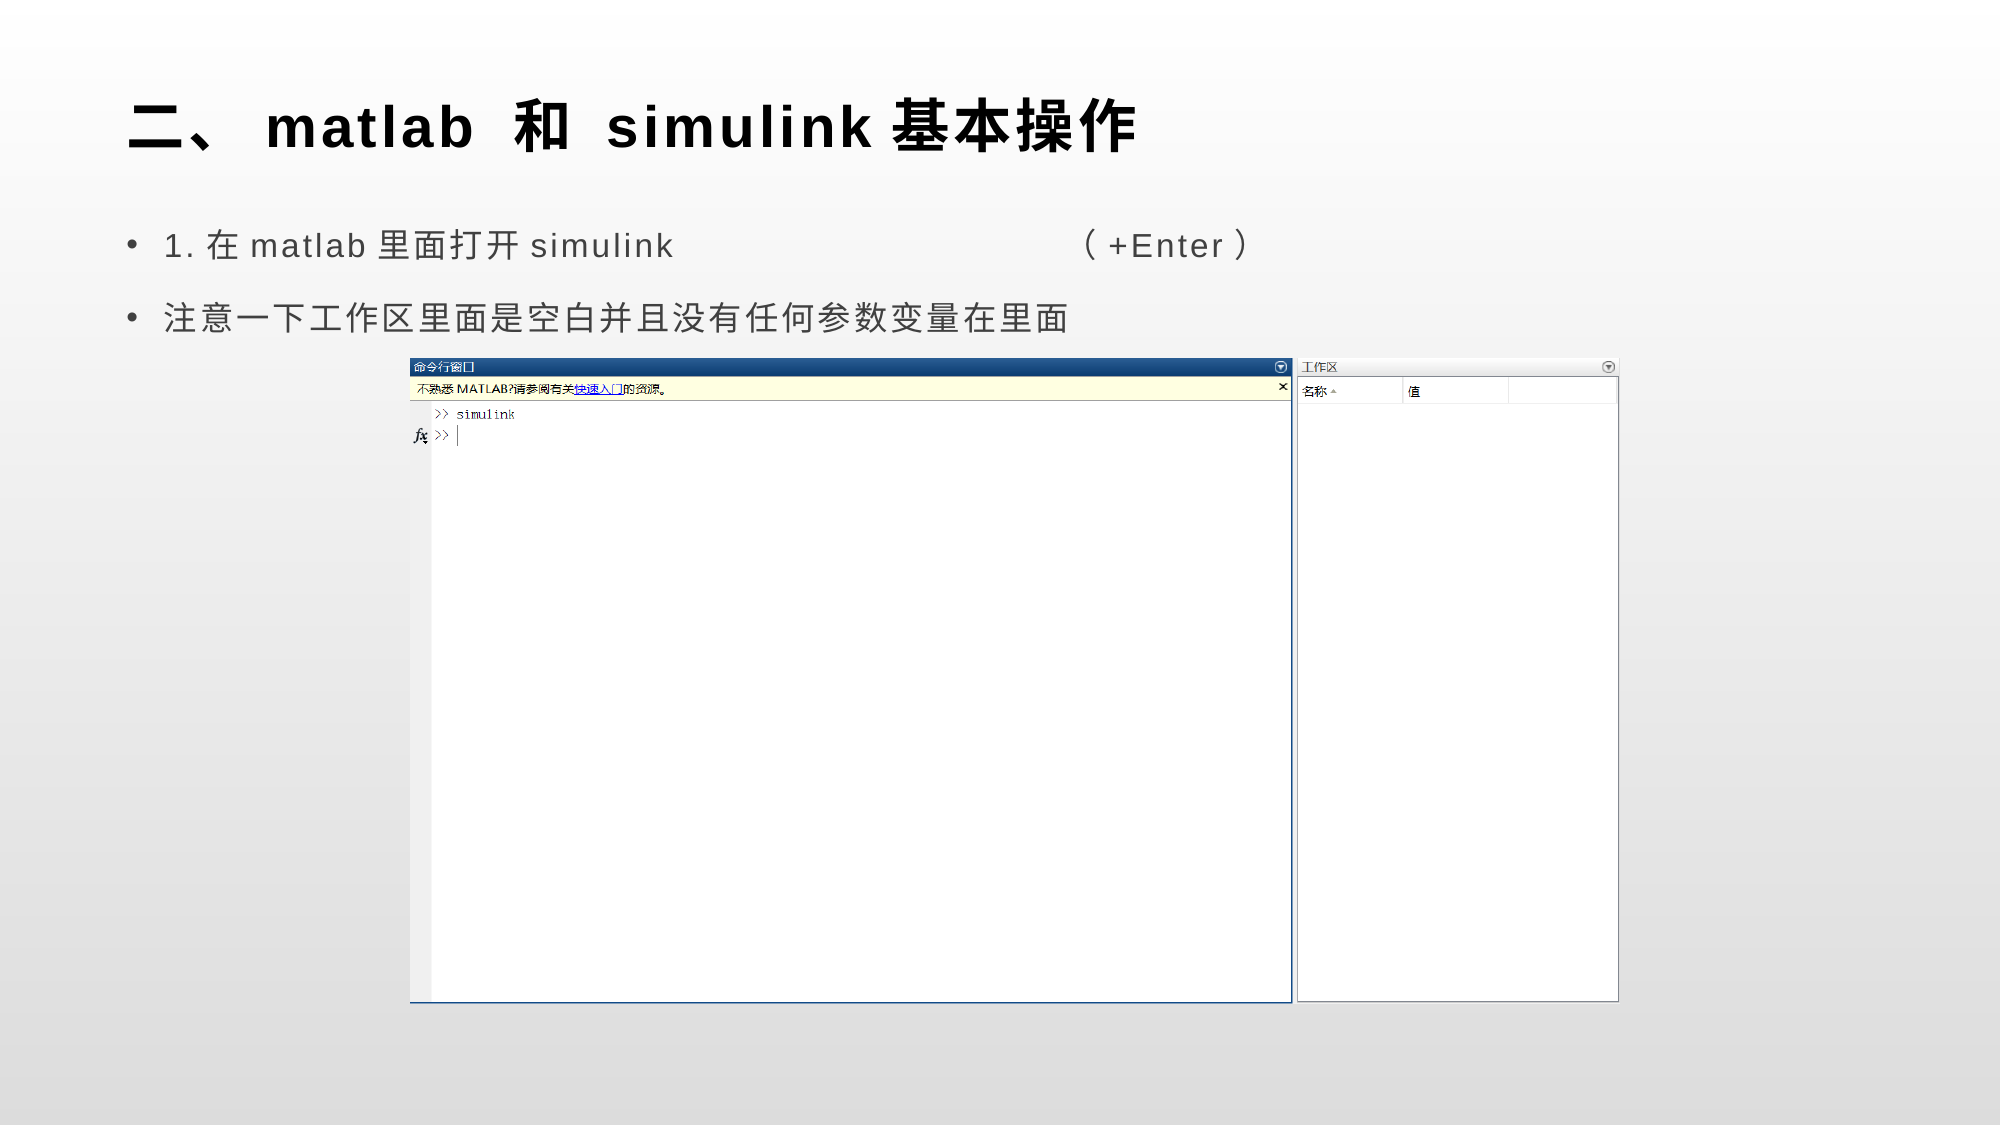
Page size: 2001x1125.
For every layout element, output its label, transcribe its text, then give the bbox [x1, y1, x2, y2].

list 1.在matlab里面打开simulink （+Enter） 注意一下工作区里面是空白并且没有任何参数变量在里面 [109, 212, 1891, 1040]
picture [410, 358, 1620, 1004]
title 二、matlab 和 simulink基本操作 [109, 70, 1891, 178]
